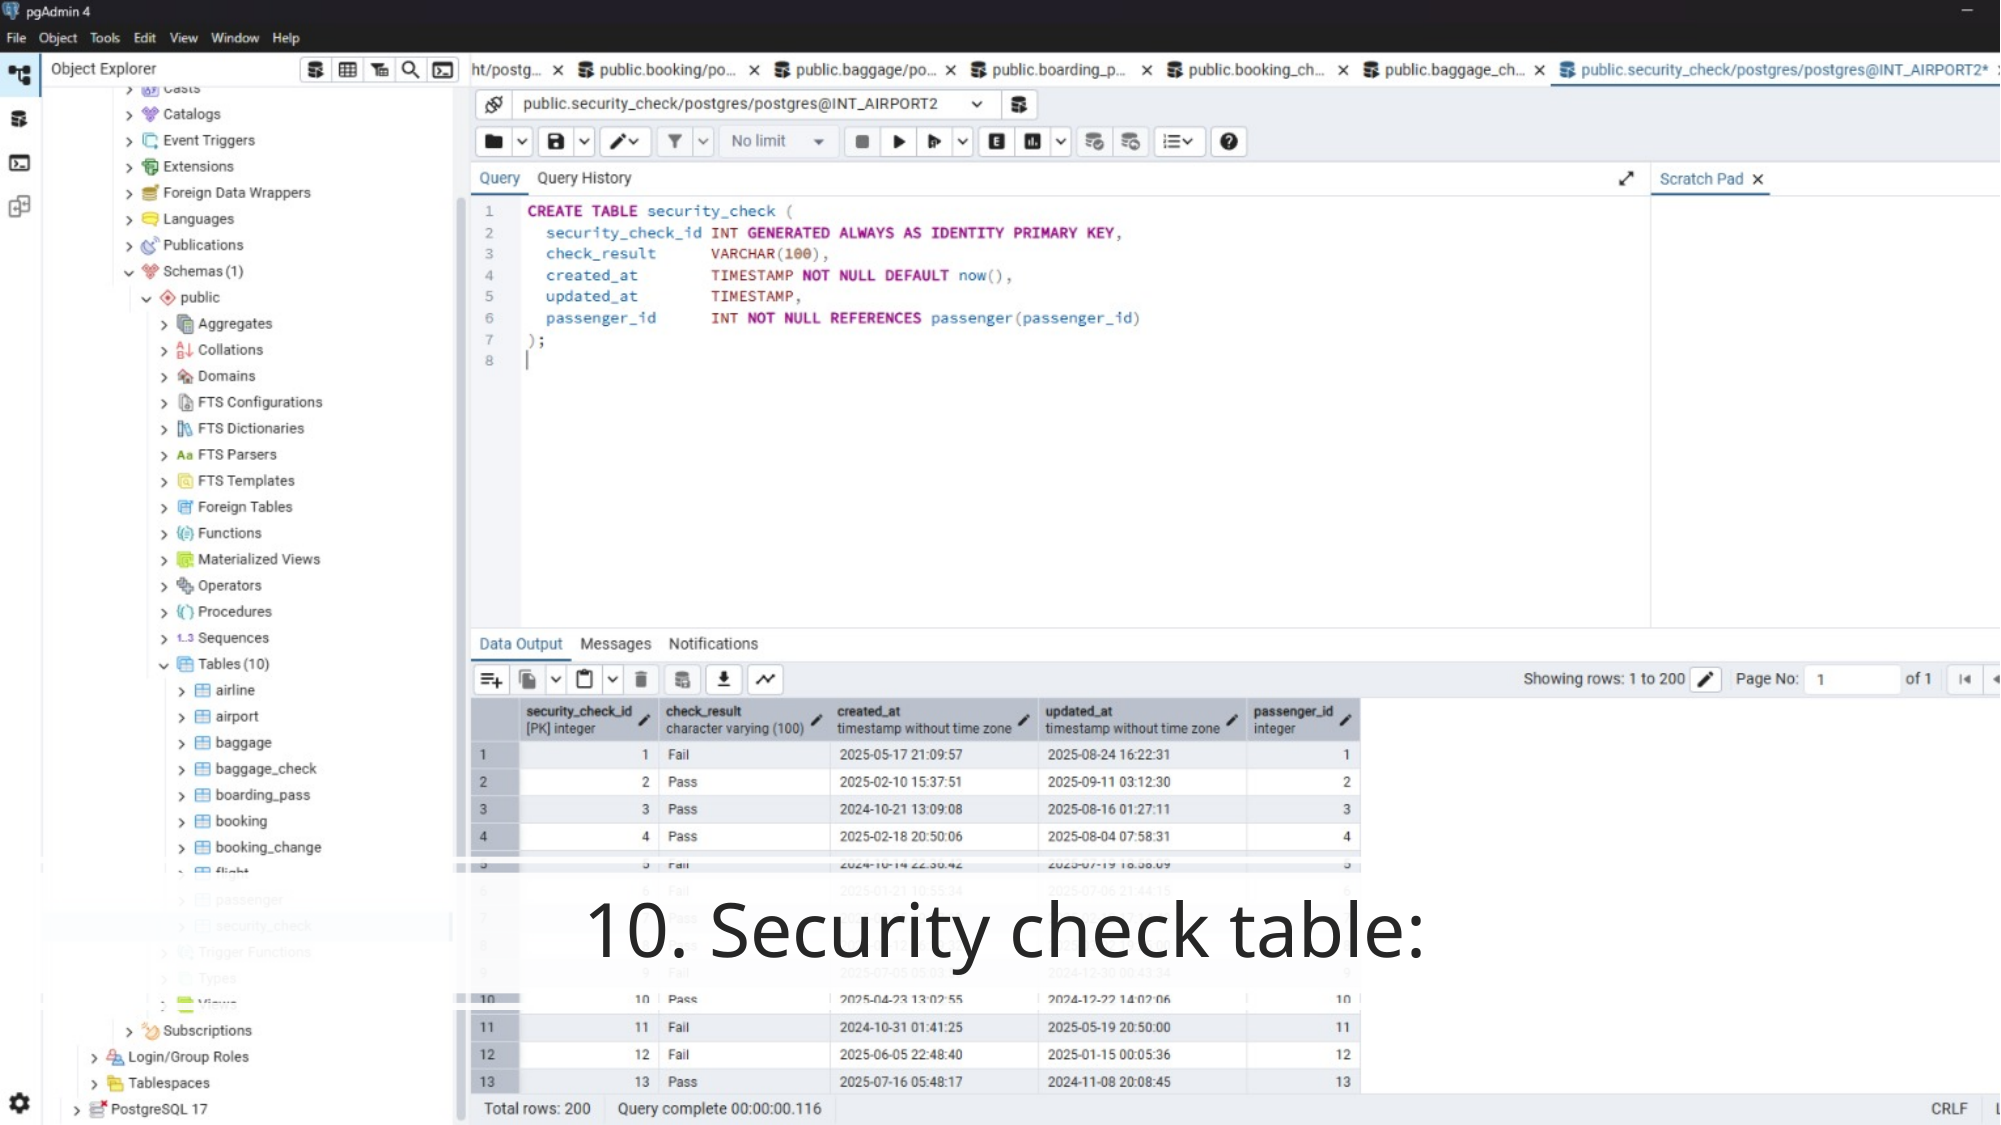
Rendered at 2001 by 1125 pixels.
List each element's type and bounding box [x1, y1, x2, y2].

list [0, 0, 2000, 859]
list [0, 1007, 2000, 1125]
list [0, 861, 2000, 1005]
